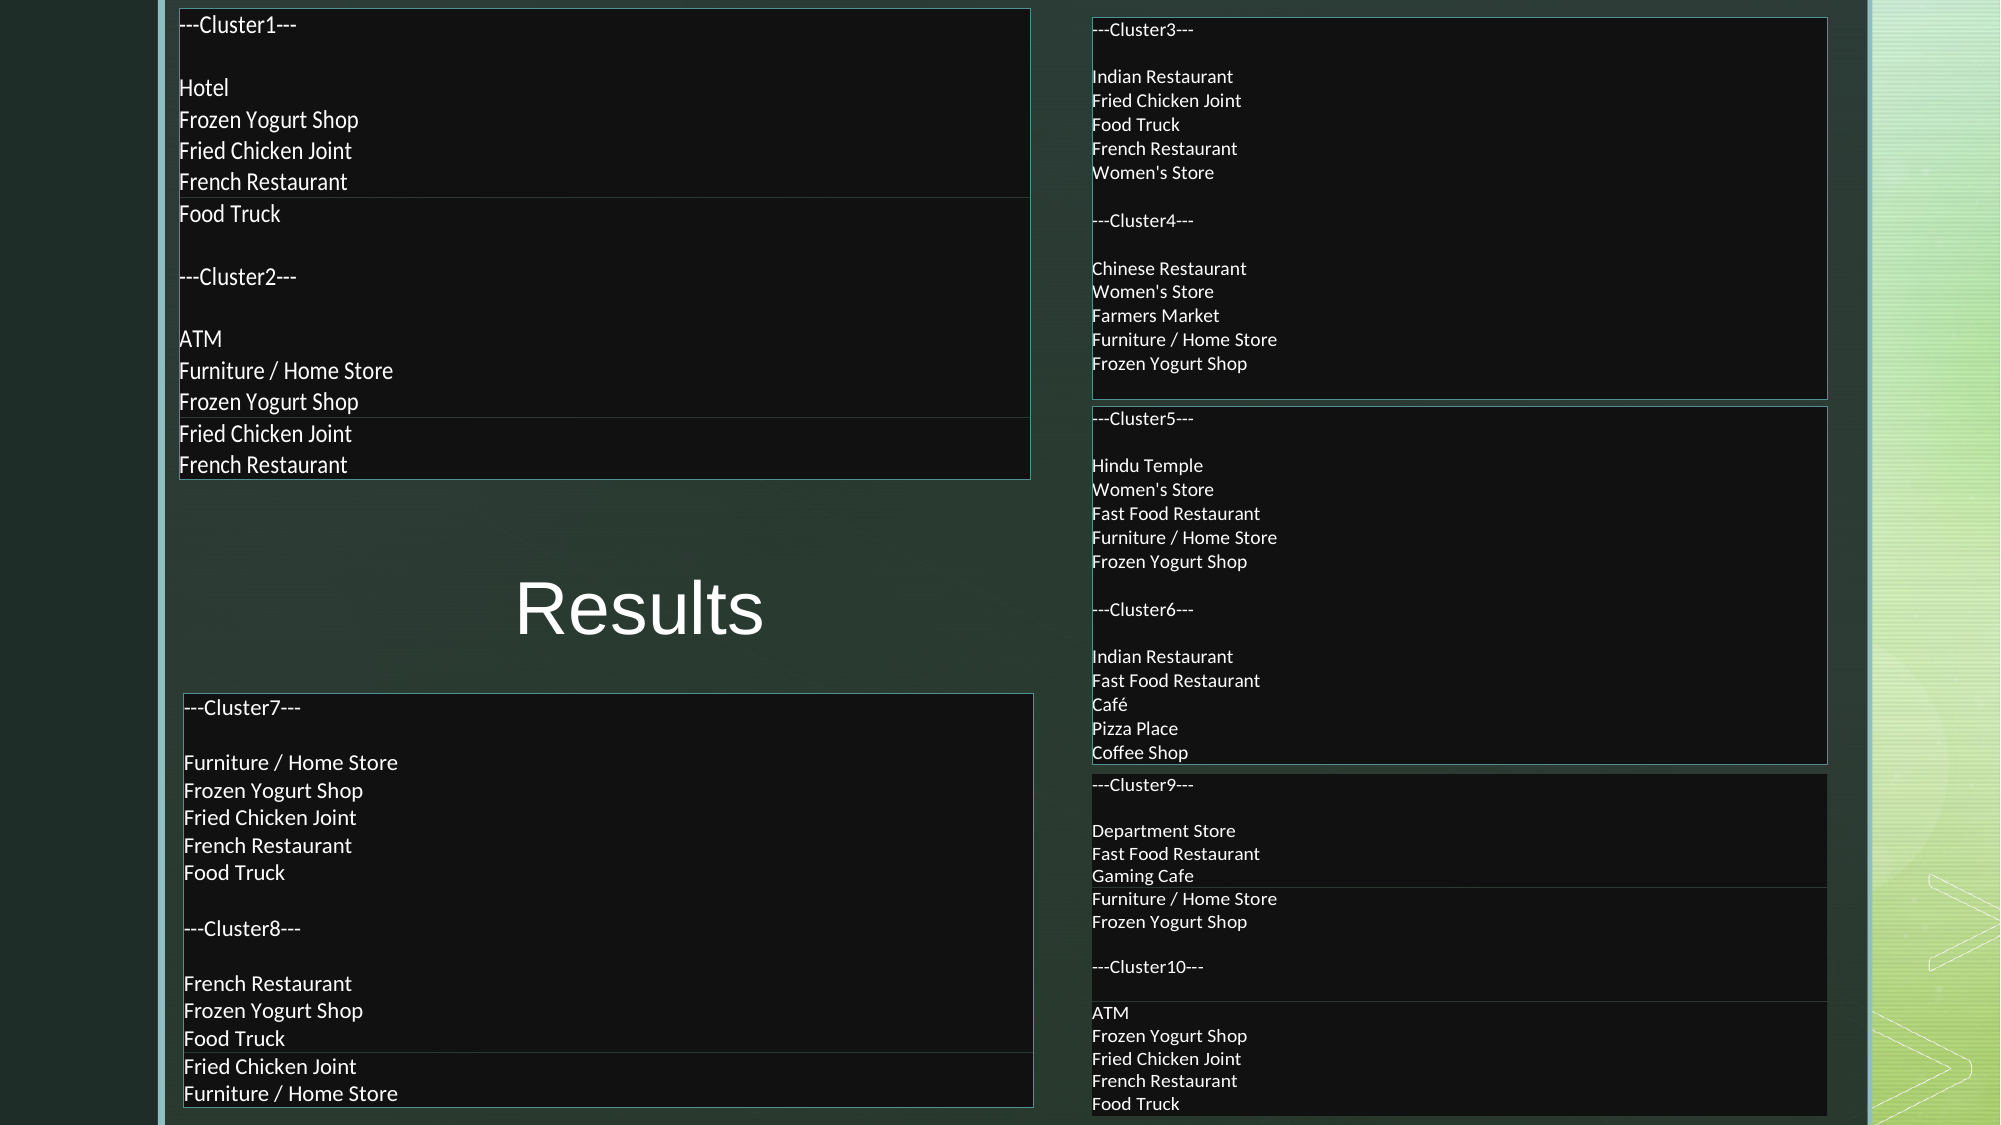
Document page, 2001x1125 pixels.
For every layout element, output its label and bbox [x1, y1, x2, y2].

list [178, 8, 1032, 481]
picture [0, 0, 2001, 1125]
